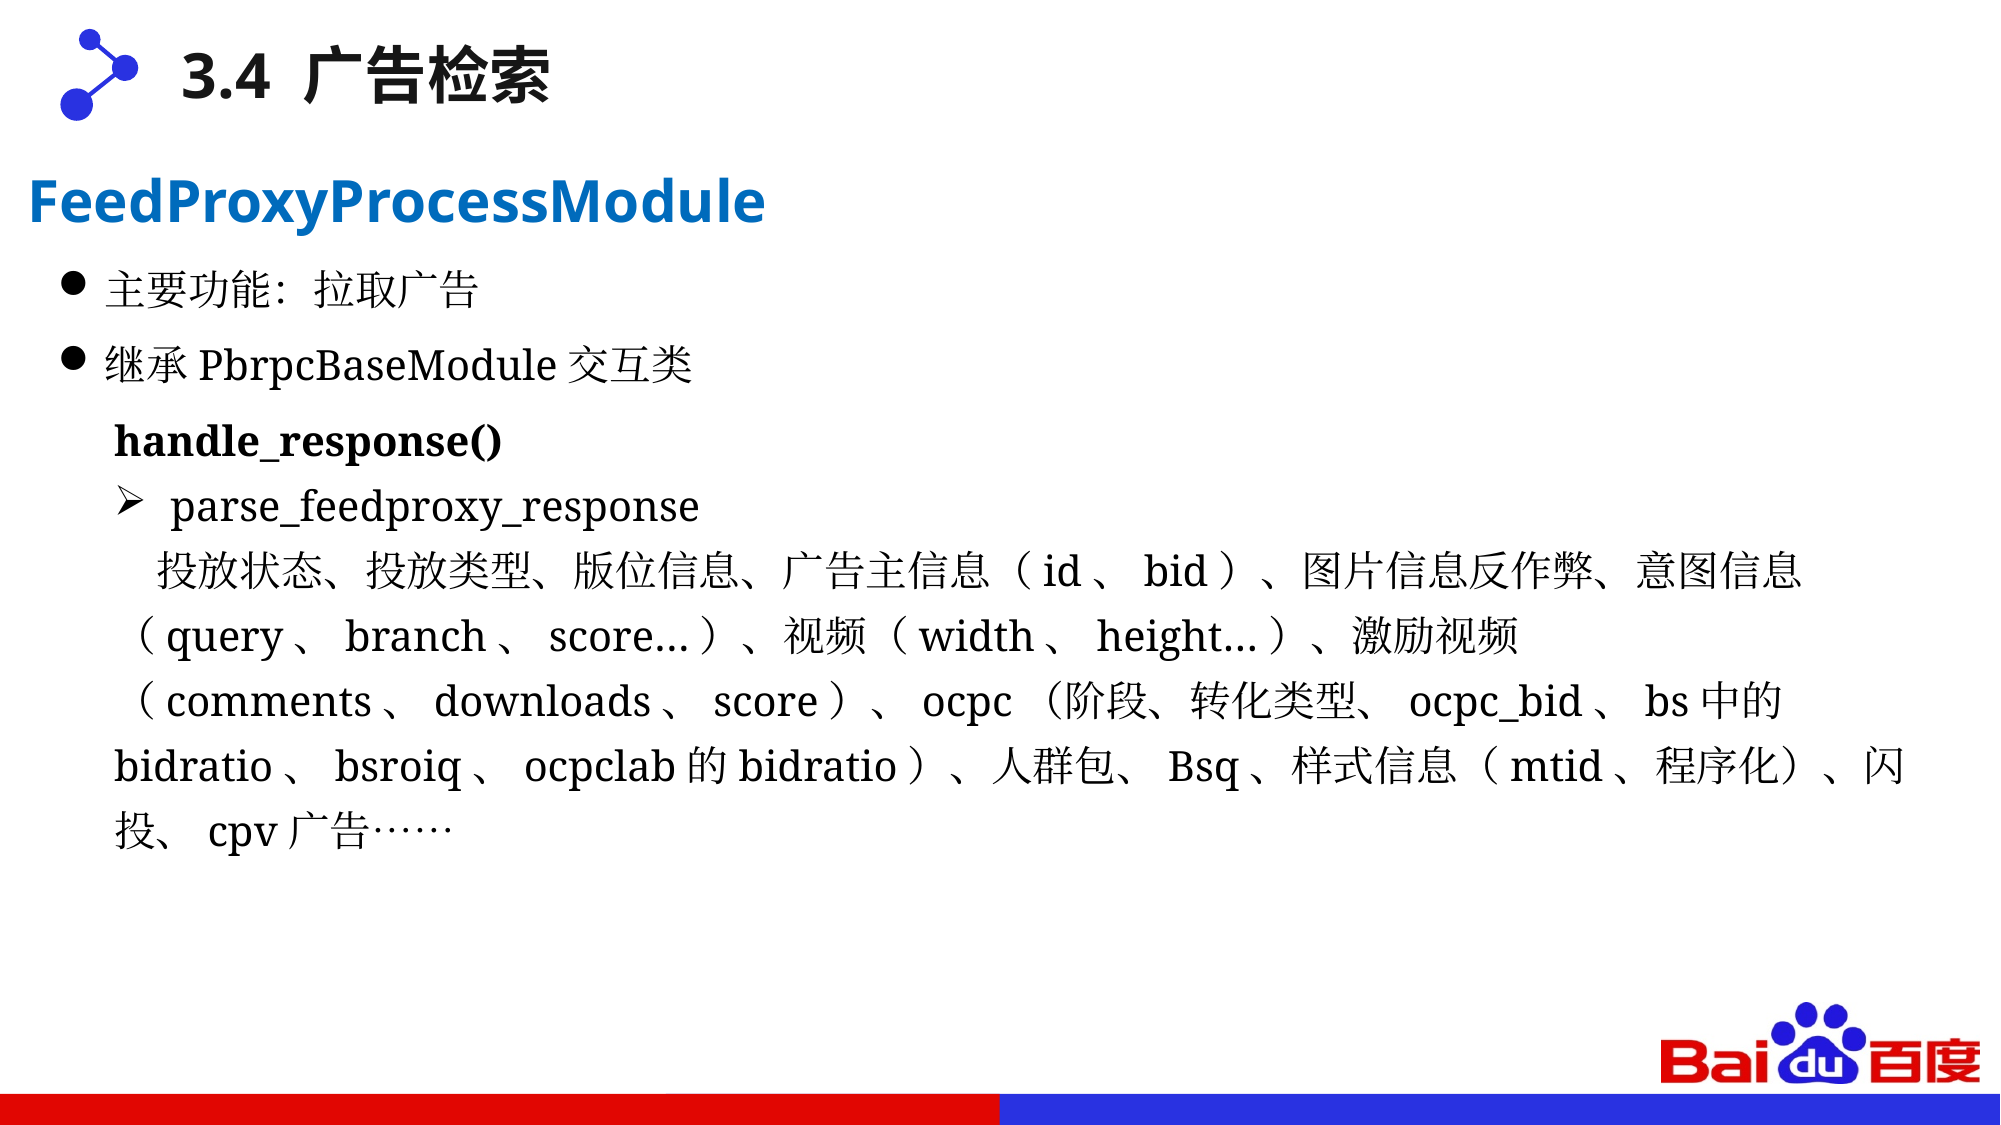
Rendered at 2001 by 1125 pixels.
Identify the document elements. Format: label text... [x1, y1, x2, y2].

text_box 3.4 广告检索 [166, 28, 582, 119]
text_box [60, 28, 139, 121]
picture [1661, 1002, 1980, 1084]
text_box handle_response() parse_feedproxy_response 投放状态、投放类型、版位信息、广告主信息（id、bid）、图片信息反作弊、意图信息（query、branch、score…）、视频（width、height…）、激励视频（comments、downloads、score）、ocpc（阶段、转化类型、ocpc_bid、bs中的bidratio、bsroiq、ocpclab的bidratio）、人群包、Bsq、样式信息（mtid、程序化）、闪投、cpv广告…… [99, 392, 1981, 863]
text_box FeedProxyProcessModule [12, 156, 798, 242]
text_box 主要功能：拉取广告 继承PbrpcBaseModule交互类 [43, 231, 1969, 397]
